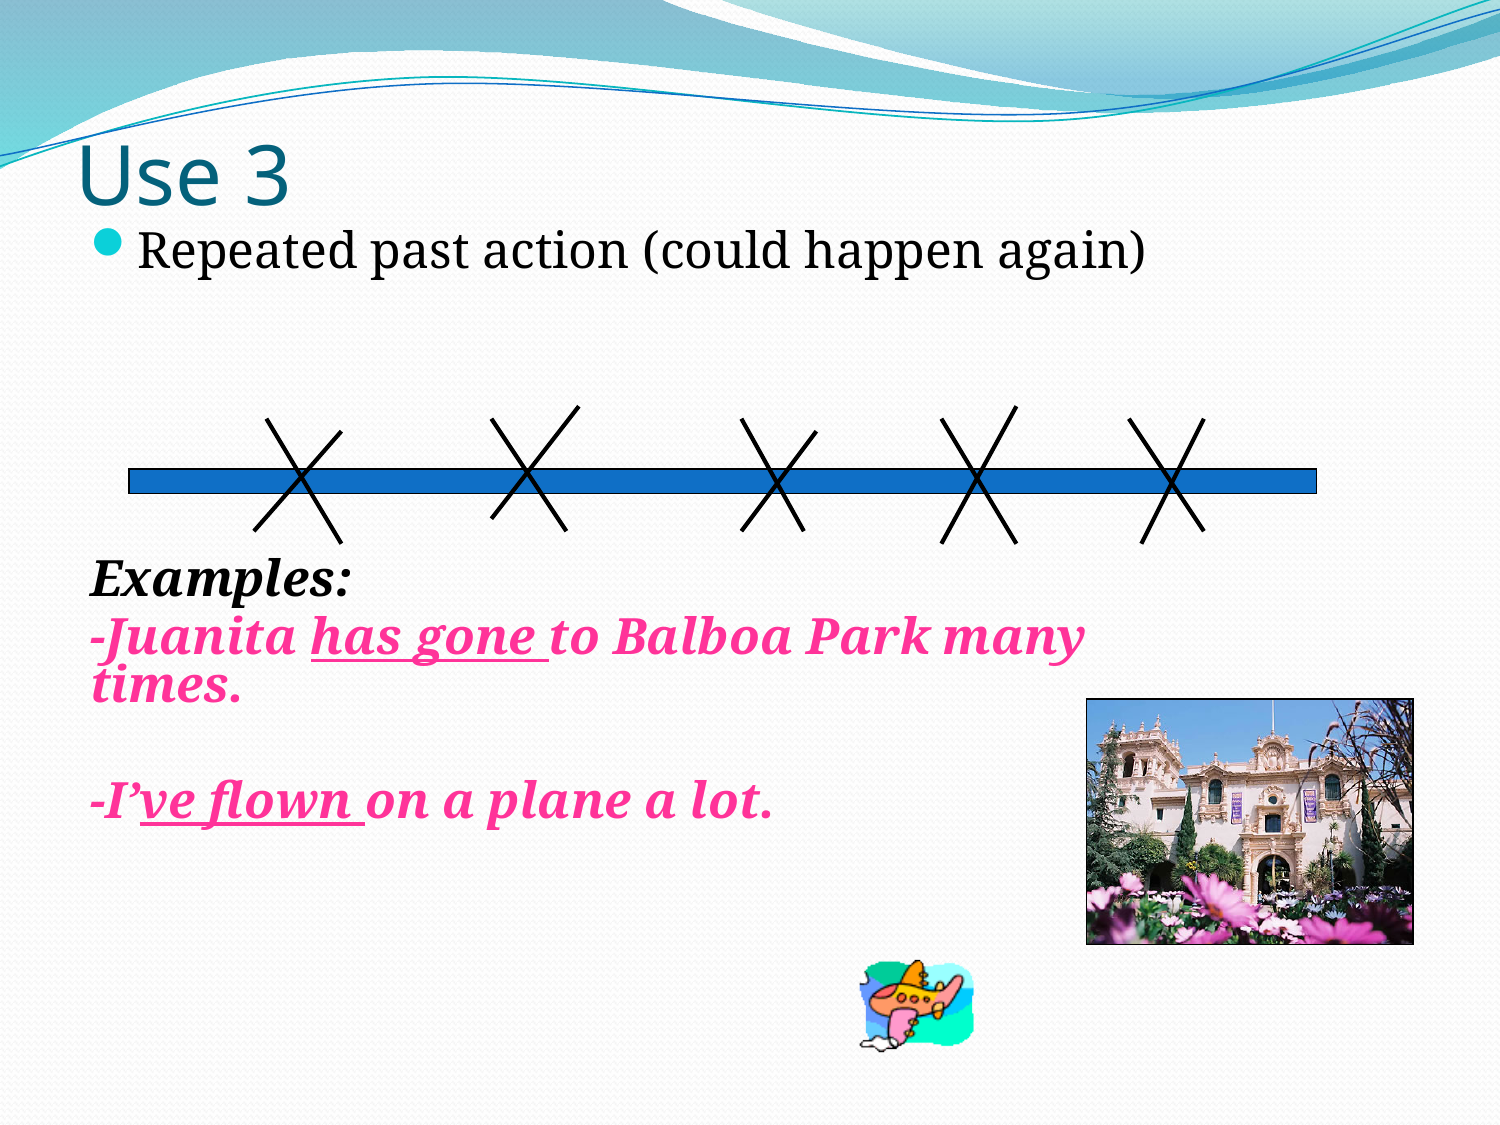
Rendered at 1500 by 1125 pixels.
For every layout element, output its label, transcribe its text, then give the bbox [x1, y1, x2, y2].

picture [1087, 699, 1413, 944]
list Repeated past action (could happen again) Examples: -Juanita has gone to Balboa Park many times. -I’ve flown on a plane a lot. [75, 222, 1188, 1005]
text_box [128, 468, 1317, 494]
picture [855, 948, 983, 1059]
title Use 3 [75, 115, 1425, 223]
